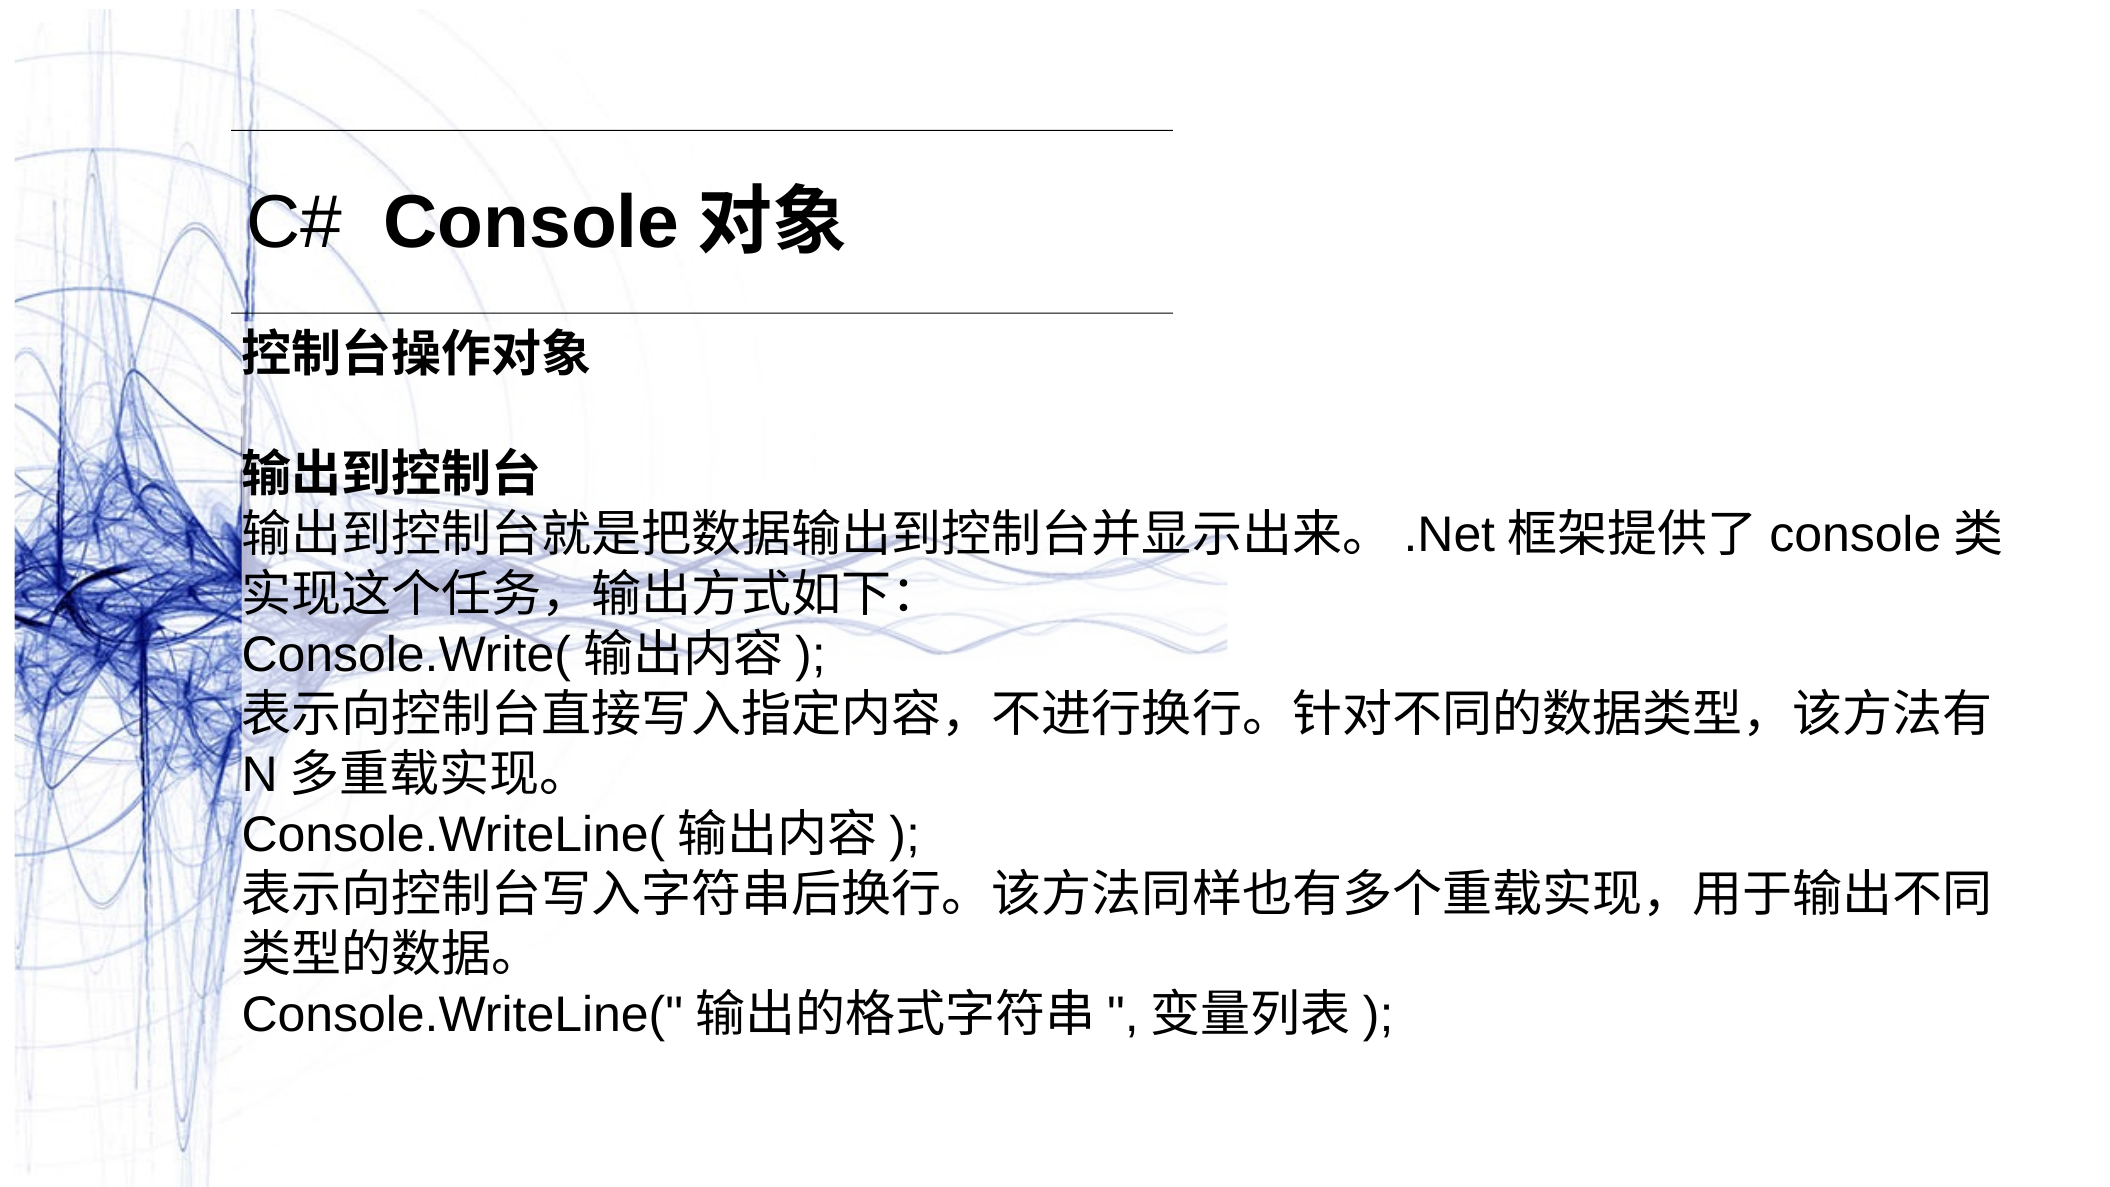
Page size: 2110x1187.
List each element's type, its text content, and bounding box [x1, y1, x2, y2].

text_box 控制台操作对象 输出到控制台 输出到控制台就是把数据输出到控制台并显示出来。.Net框架提供了console类实现这个任务，输出方式如下： Console.Write(输出内容); 表示向控制台直接写入指定内容，不进行换行。针对不同的数据类型，该方法有N多重载实现。 Console.WriteLine(输出内容); 表示向控制台写入字符串后换行。该方法同样也有多个重载实现，用于输出不同类型的数据。 Console.WriteLine("输出的格式字符串",变量列表); [241, 321, 2035, 1162]
text_box C# Console对象 [246, 172, 1059, 263]
text_box [14, 9, 1228, 1187]
